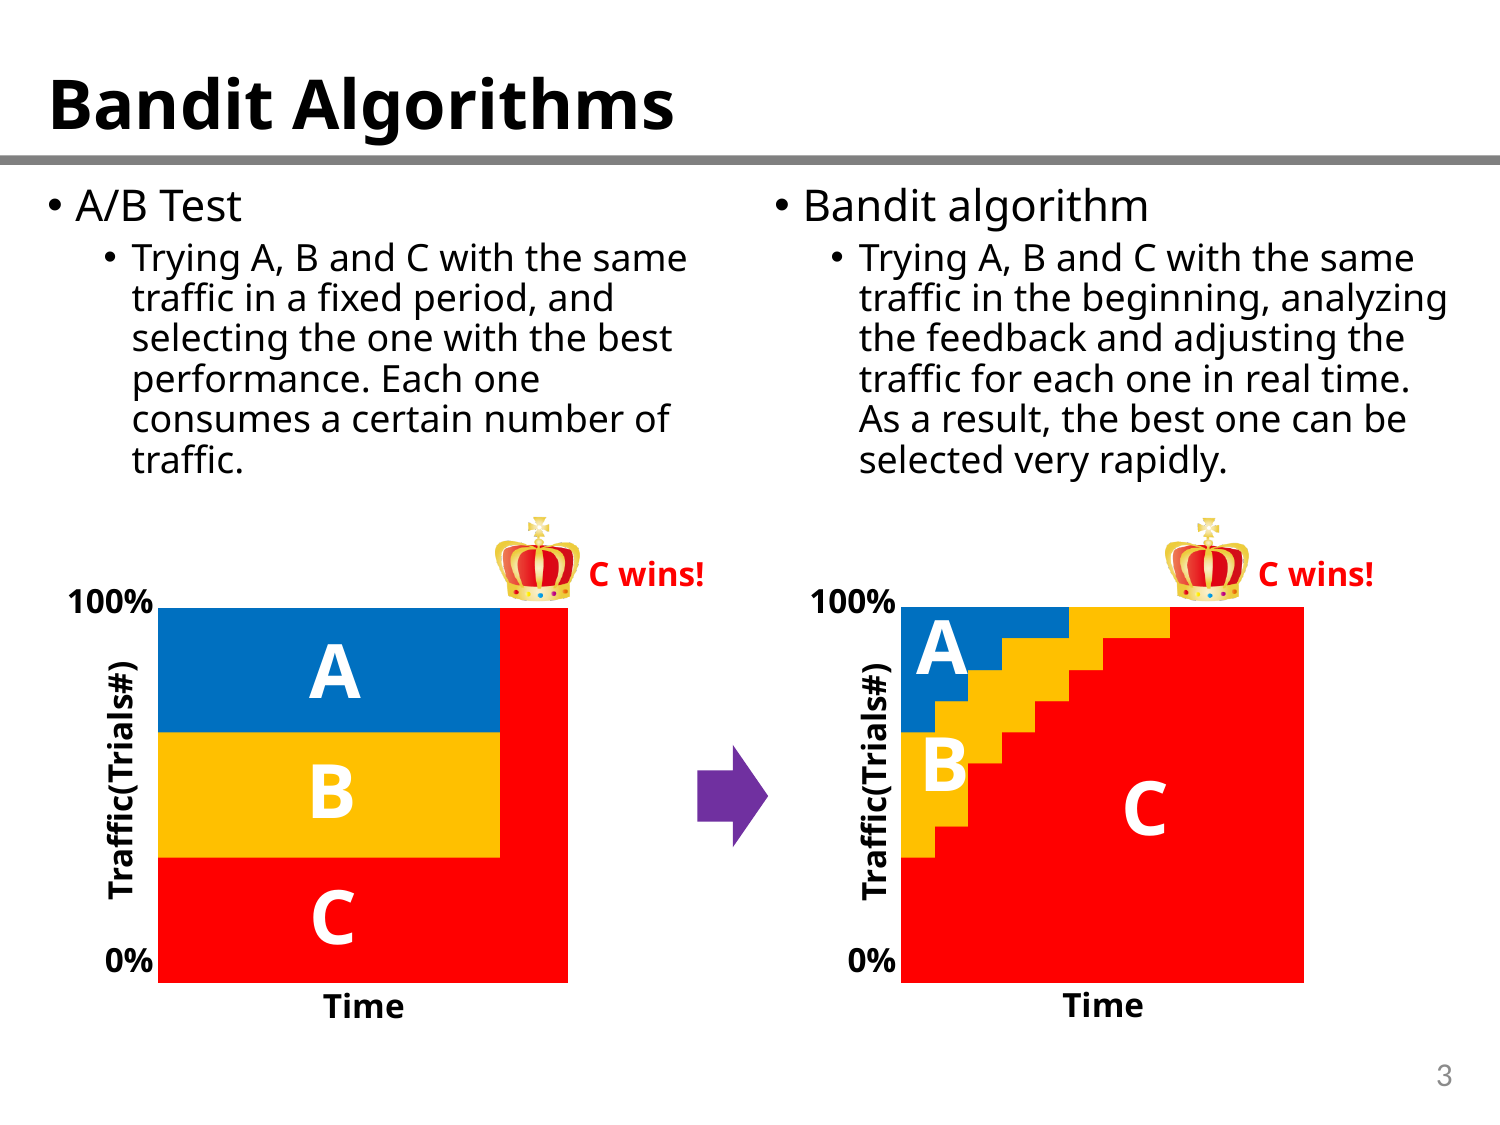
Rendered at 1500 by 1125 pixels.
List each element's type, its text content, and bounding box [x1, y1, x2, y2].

picture [901, 607, 1305, 983]
title Bandit Algorithms [32, 59, 1469, 156]
text_box [697, 744, 769, 848]
text_box Traffic(Trials#) [96, 646, 147, 915]
text_box Time [1047, 983, 1159, 1033]
text_box 100% 0% [51, 577, 169, 987]
list A/B Test Trying A, B and C with the same traffic in a fixed period, and selecting the one with the best performance. Each one consumes a certain number of traffic. [32, 176, 741, 1014]
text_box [490, 514, 733, 605]
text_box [1160, 515, 1403, 605]
picture [158, 607, 569, 983]
list Bandit algorithm Trying A, B and C with the same traffic in the beginning, analyzing the feedback and adjusting the traffic for each one in real time. As a result, the best one can be selected very rapidly. [759, 176, 1468, 1014]
text_box Traffic(Trials#) [849, 648, 901, 917]
text_box A [901, 602, 984, 607]
text_box Time [308, 983, 420, 1034]
slide_number 3 [1130, 1042, 1468, 1103]
